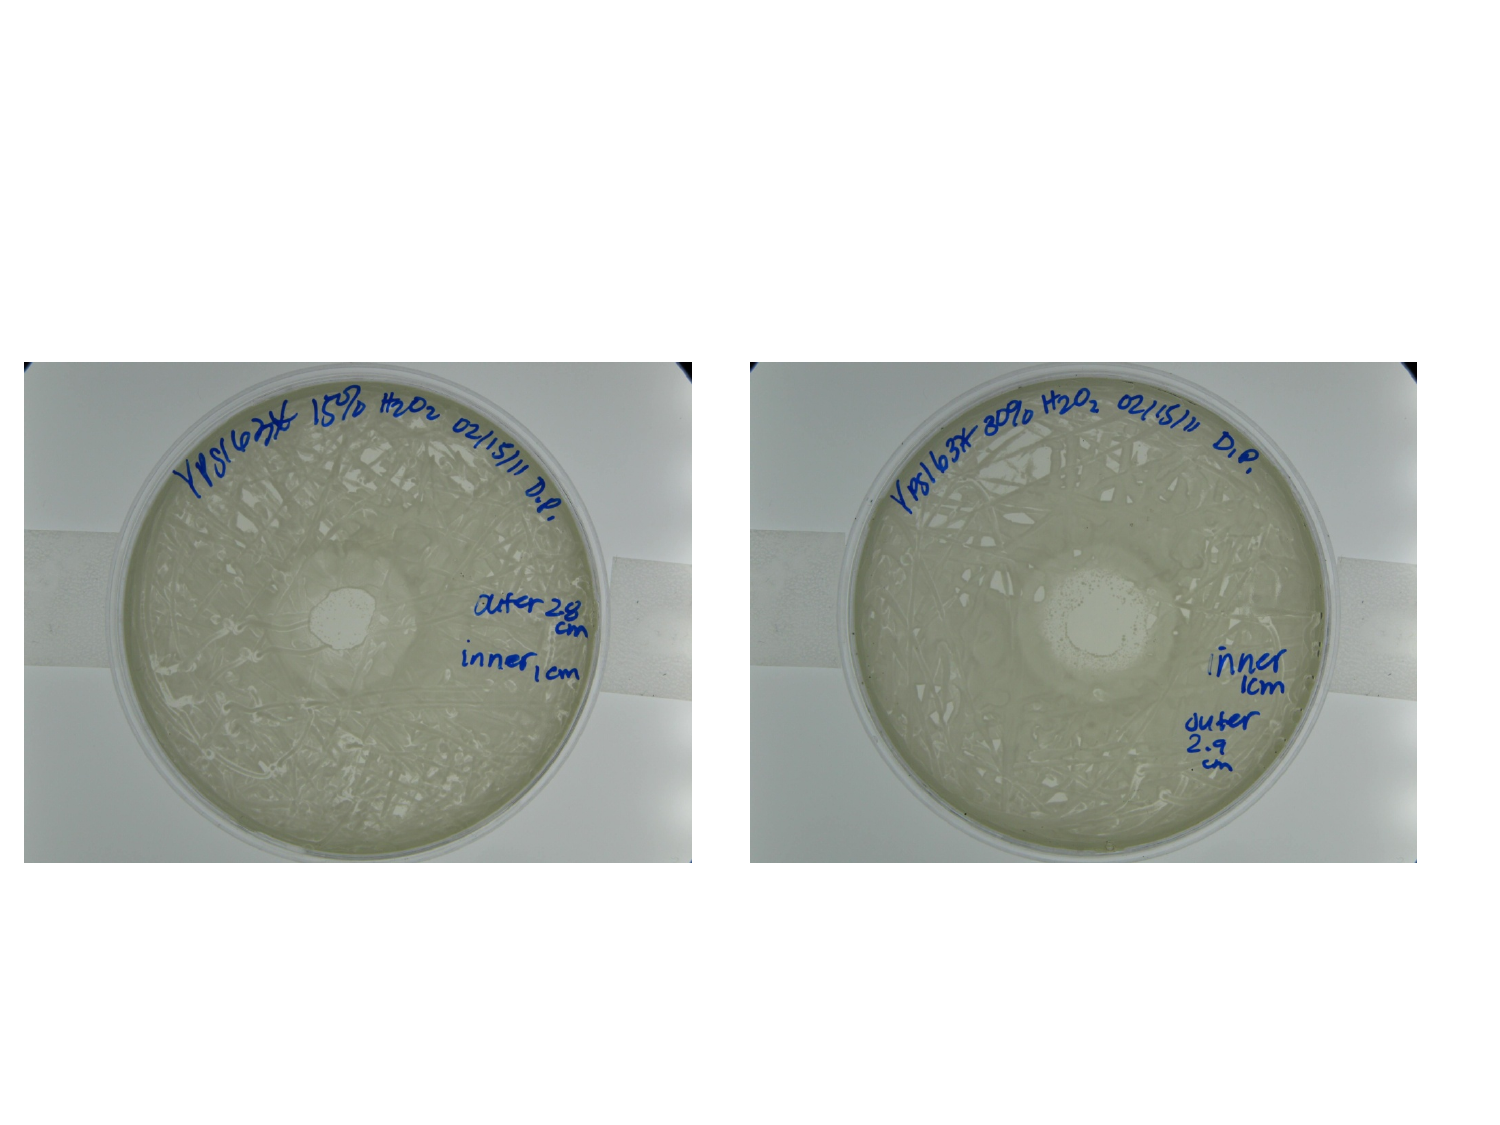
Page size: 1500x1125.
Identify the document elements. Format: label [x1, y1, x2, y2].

picture [749, 362, 1417, 863]
list [24, 362, 692, 863]
